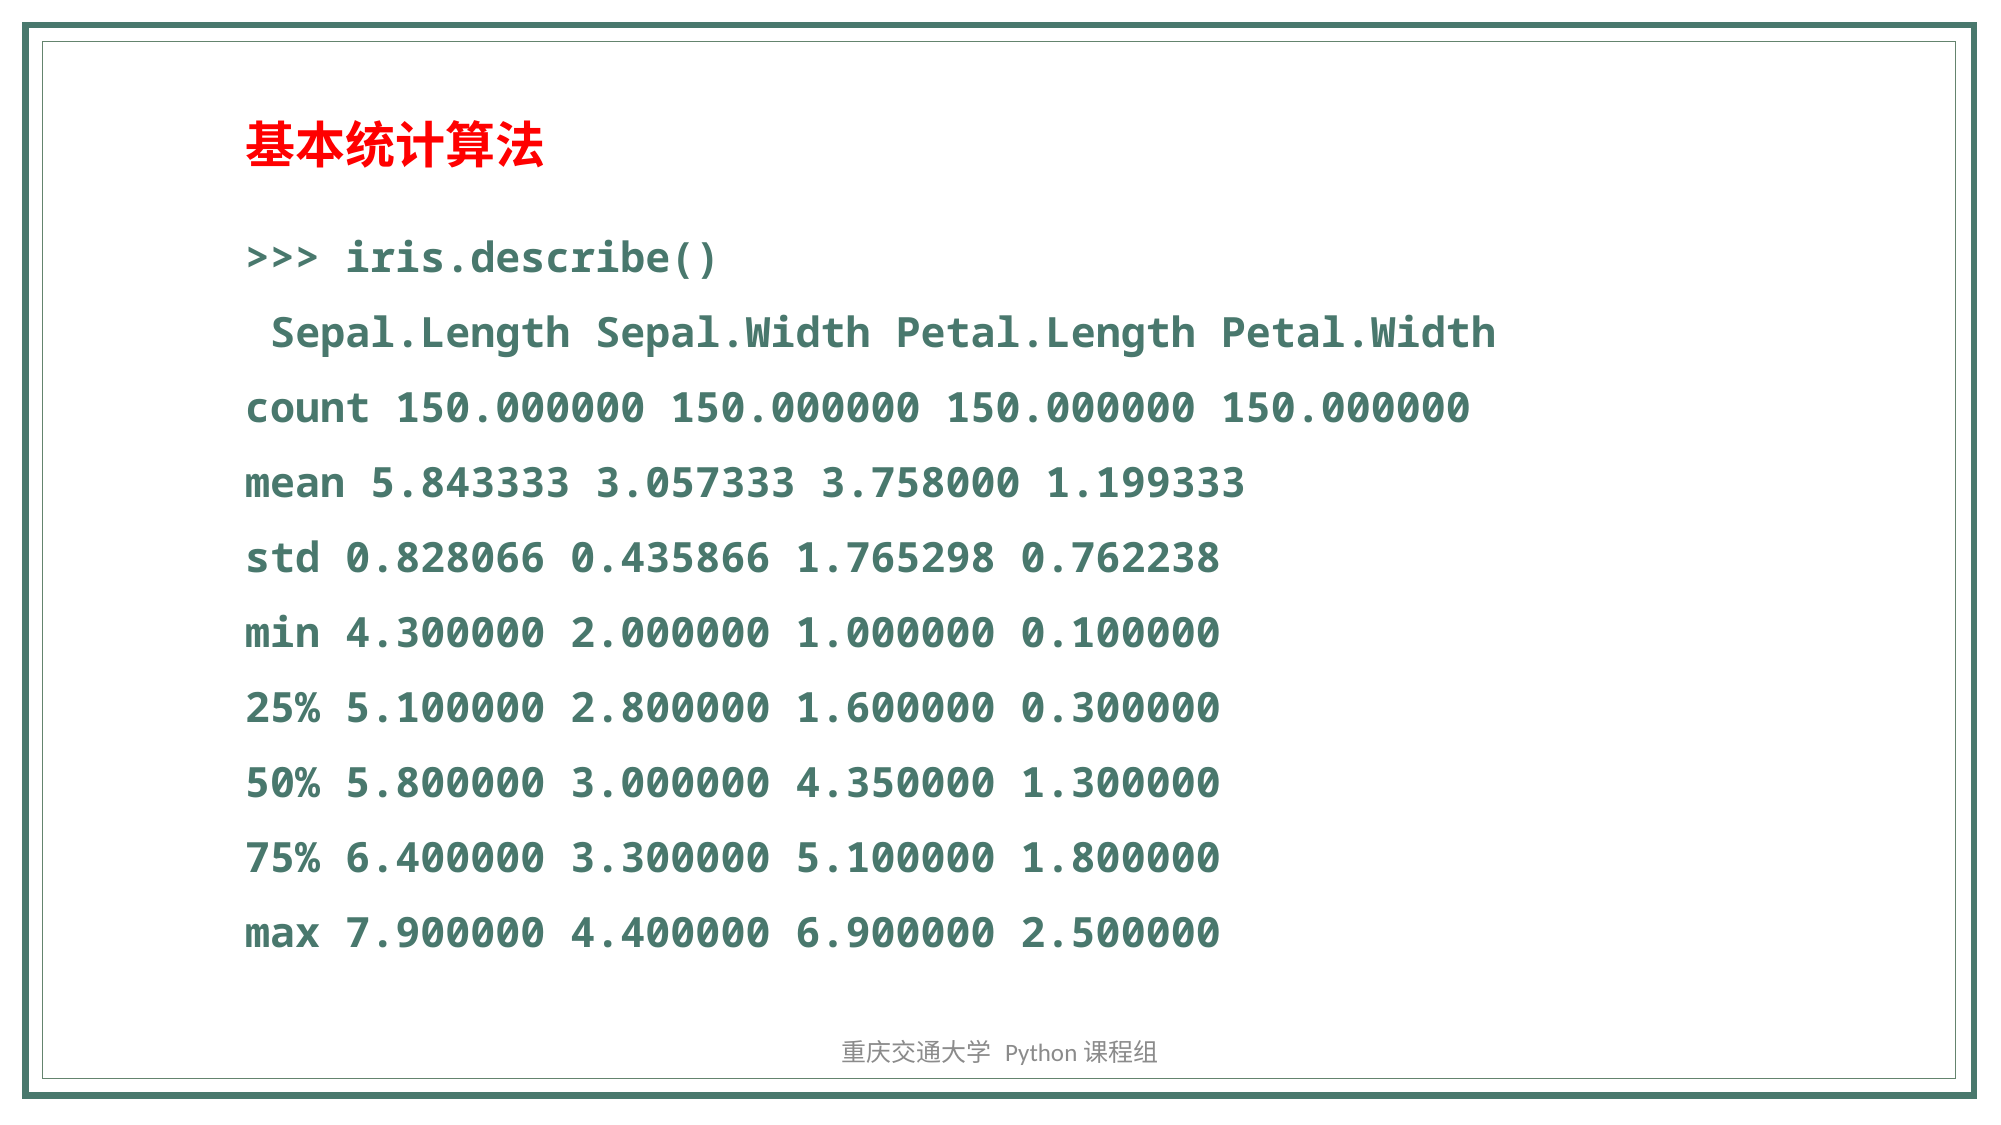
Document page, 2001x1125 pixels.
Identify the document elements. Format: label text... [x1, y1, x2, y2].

footer 重庆交通大学 Python课程组 [662, 1021, 1338, 1082]
text_box [42, 41, 1956, 1080]
text_box [25, 24, 1975, 1097]
text_box 基本统计算法 [231, 75, 561, 181]
text_box >>> iris.describe() Sepal.Length Sepal.Width Petal.Length Petal.Width count 150.000000 150.000000 150.000000 150.000000 mean 5.843333 3.057333 3.758000 1.199333 std 0.828066 0.435866 1.765298 0.762238 min 4.300000 2.000000 1.000000 0.100000 25% 5.100000 2.800000 1.600000 0.300000 50% 5.800000 3.000000 4.350000 1.300000 75% 6.400000 3.300000 5.100000 1.800000 max 7.900000 4.400000 6.900000 2.500000 [230, 198, 1798, 964]
